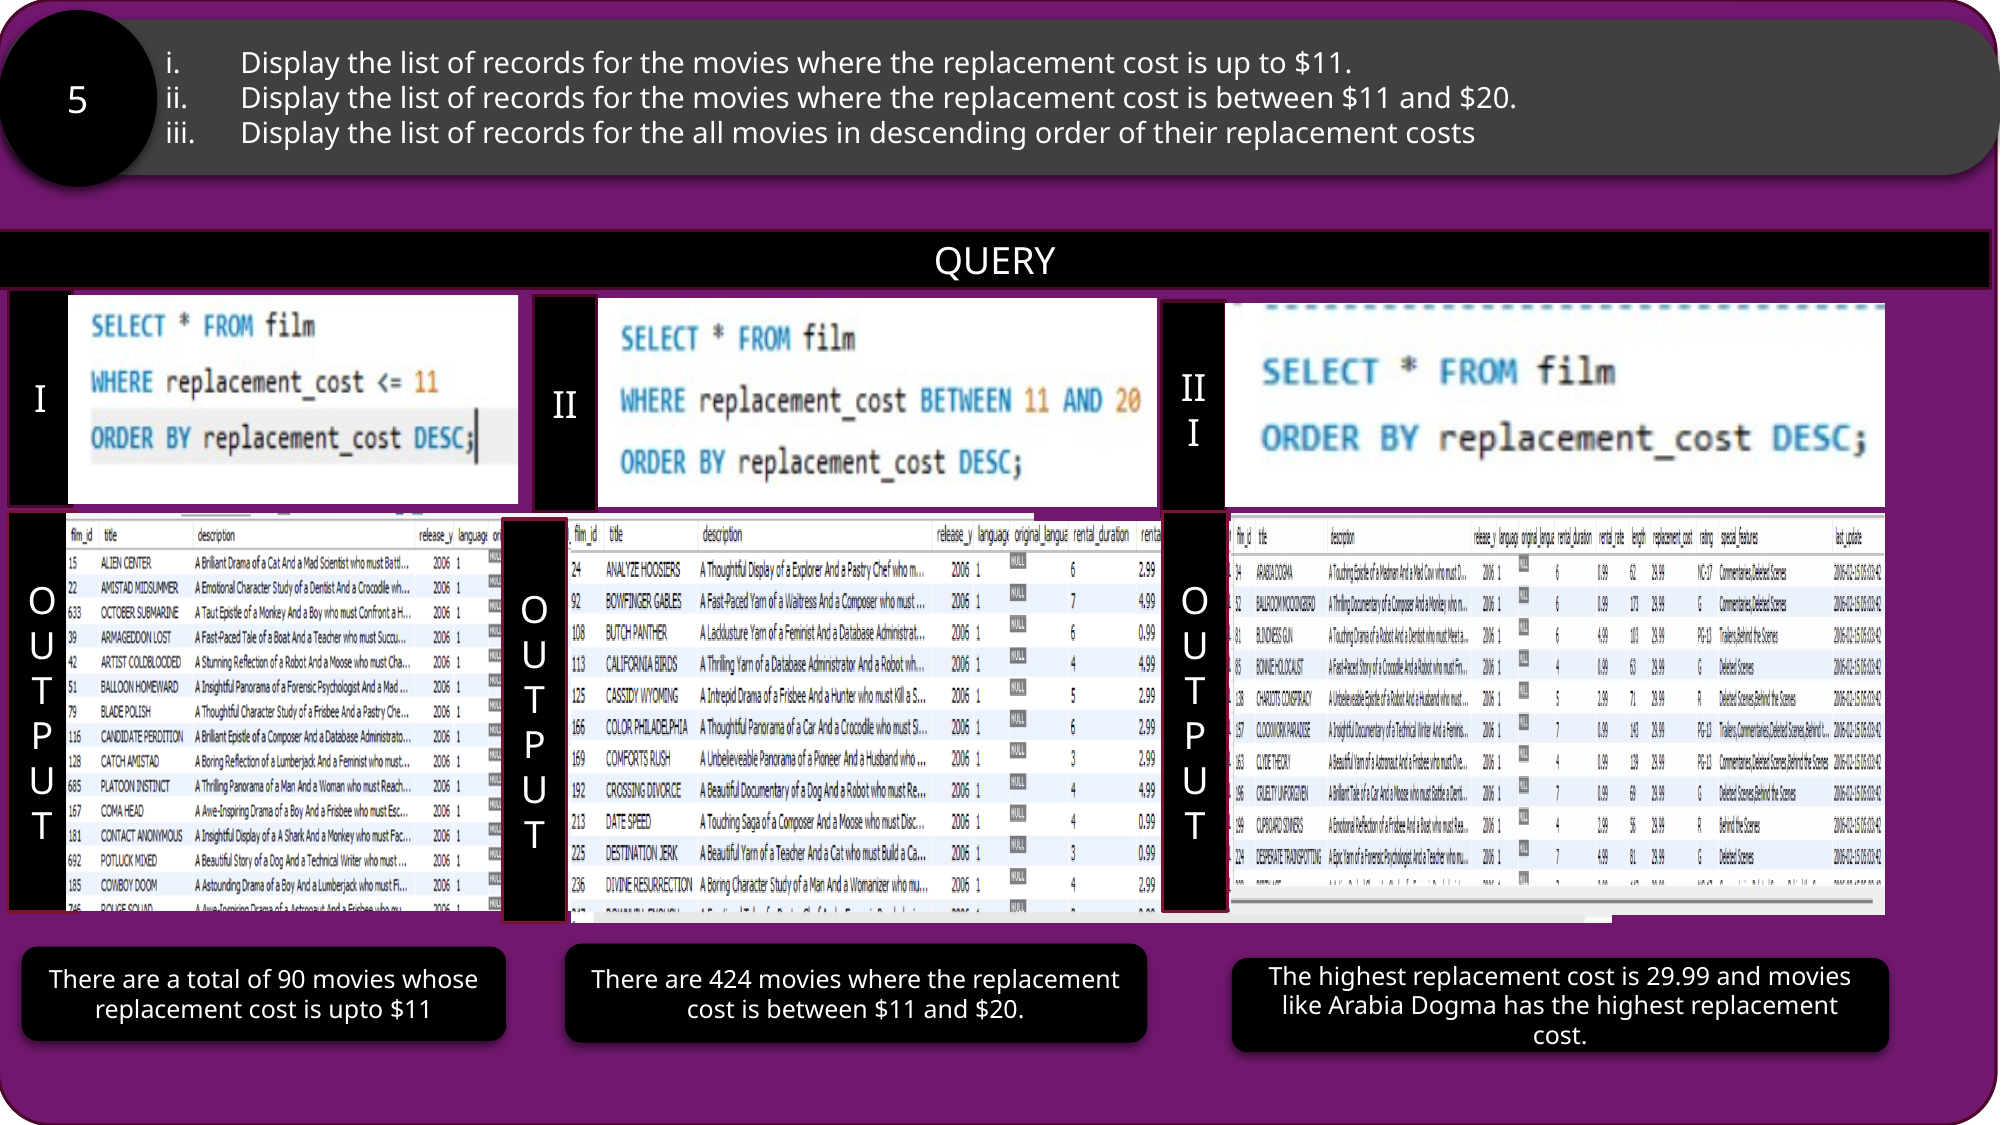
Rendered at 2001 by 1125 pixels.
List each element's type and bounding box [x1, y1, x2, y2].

text_box [502, 294, 1612, 1043]
picture [1225, 302, 1885, 508]
picture [59, 292, 519, 504]
text_box [1161, 300, 1890, 1053]
picture [598, 298, 1158, 508]
text_box [0, 0, 2000, 1125]
